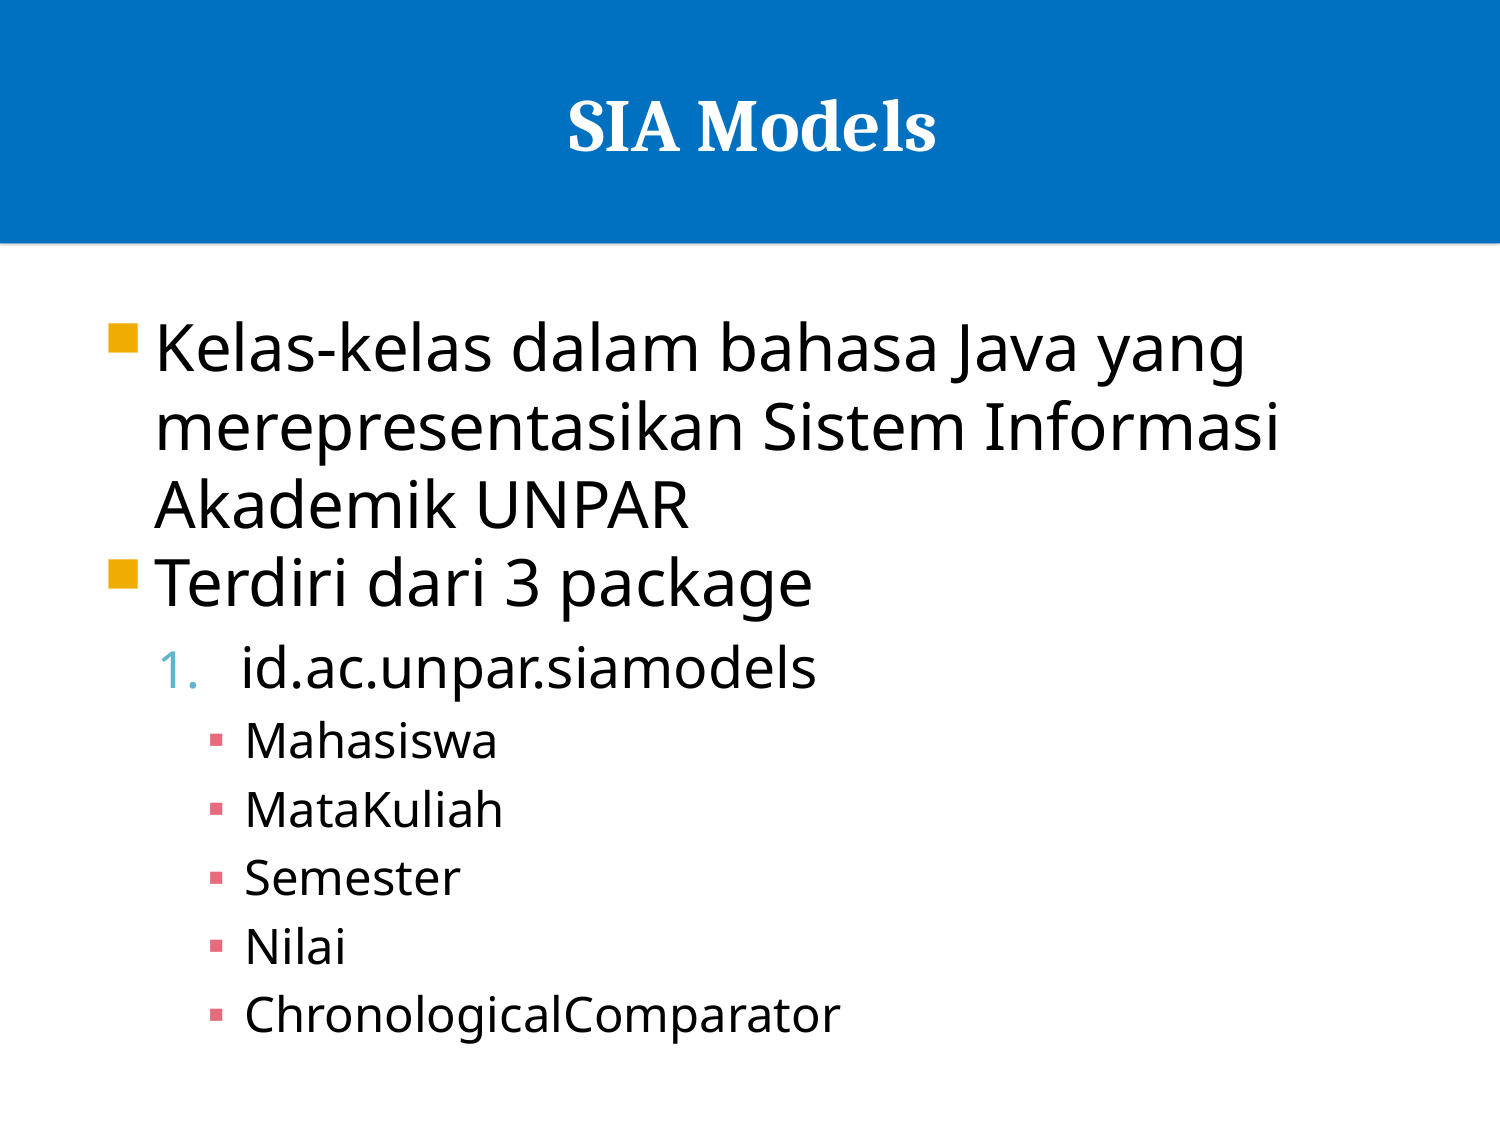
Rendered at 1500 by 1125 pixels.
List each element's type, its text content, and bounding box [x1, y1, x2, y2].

list Kelas-kelas dalam bahasa Java yang merepresentasikan Sistem Informasi Akademik UNPAR Terdiri dari 3 package id.ac.unpar.siamodels Mahasiswa MataKuliah Semester Nilai ChronologicalComparator [75, 291, 1425, 1050]
title SIA Models [0, 0, 1500, 244]
